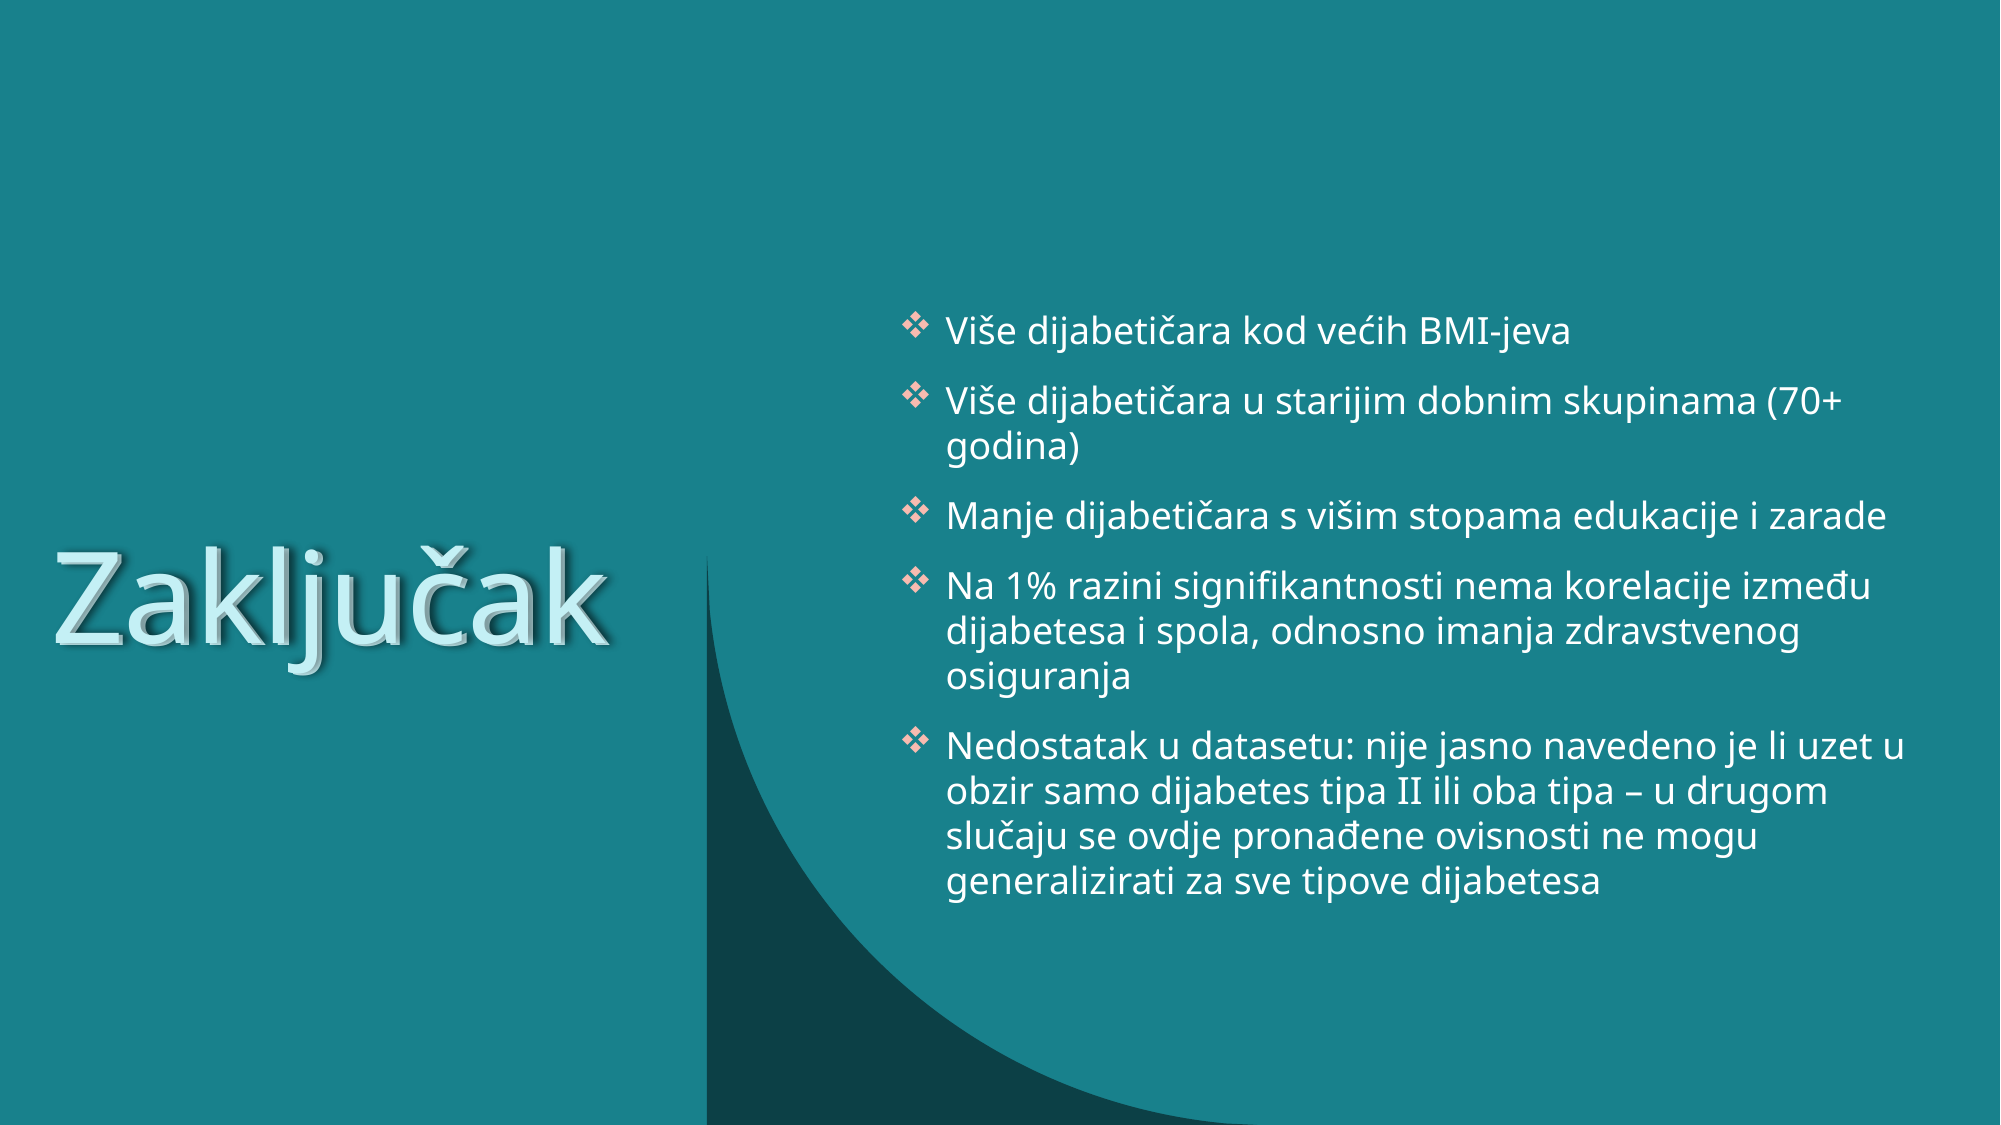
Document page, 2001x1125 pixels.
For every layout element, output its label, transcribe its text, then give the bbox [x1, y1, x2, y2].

text_box Zaključak [710, 526, 943, 850]
text_box Više dijabetičara kod većih BMI-jeva Više dijabetičara u starijim dobnim skupinama (70+ godina) Manje dijabetičara s višim stopama edukacije i zarade Na 1% razini signifikantnosti nema korelacije između dijabetesa i spola, odnosno imanja zdravstvenog osiguranja Nedostatak u datasetu: nije jasno navedeno je li uzet u obzir samo dijabetes tipa II ili oba tipa – u drugom slučaju se ovdje pronađene ovisnosti ne mogu generalizirati za sve tipove dijabetesa [884, 299, 1927, 910]
picture [0, 0, 710, 1125]
